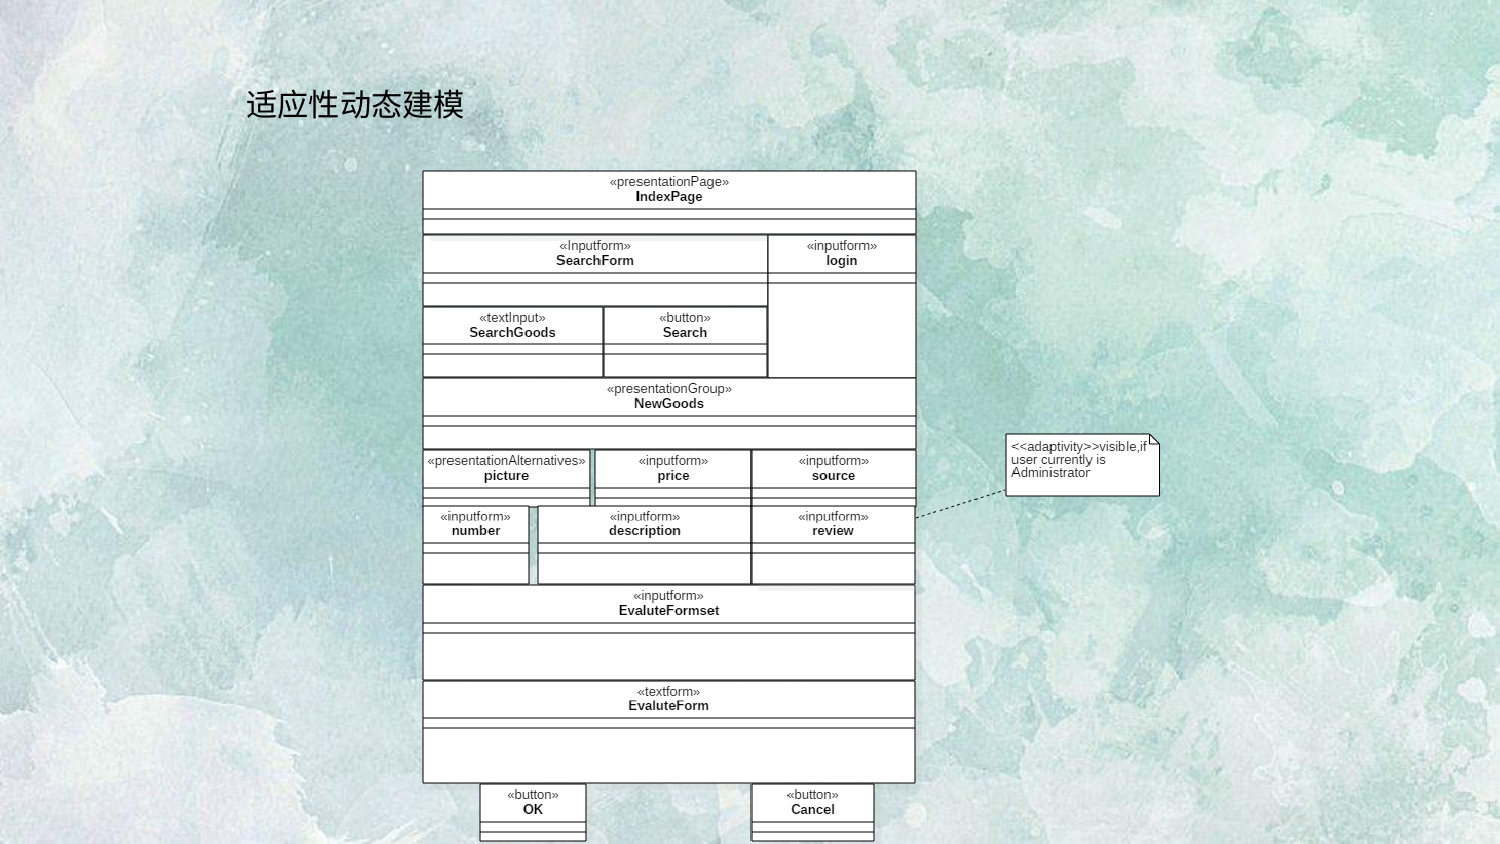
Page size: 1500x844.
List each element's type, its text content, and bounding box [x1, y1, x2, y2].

title 适应性动态建模 [227, 33, 485, 175]
picture [0, 0, 1500, 844]
